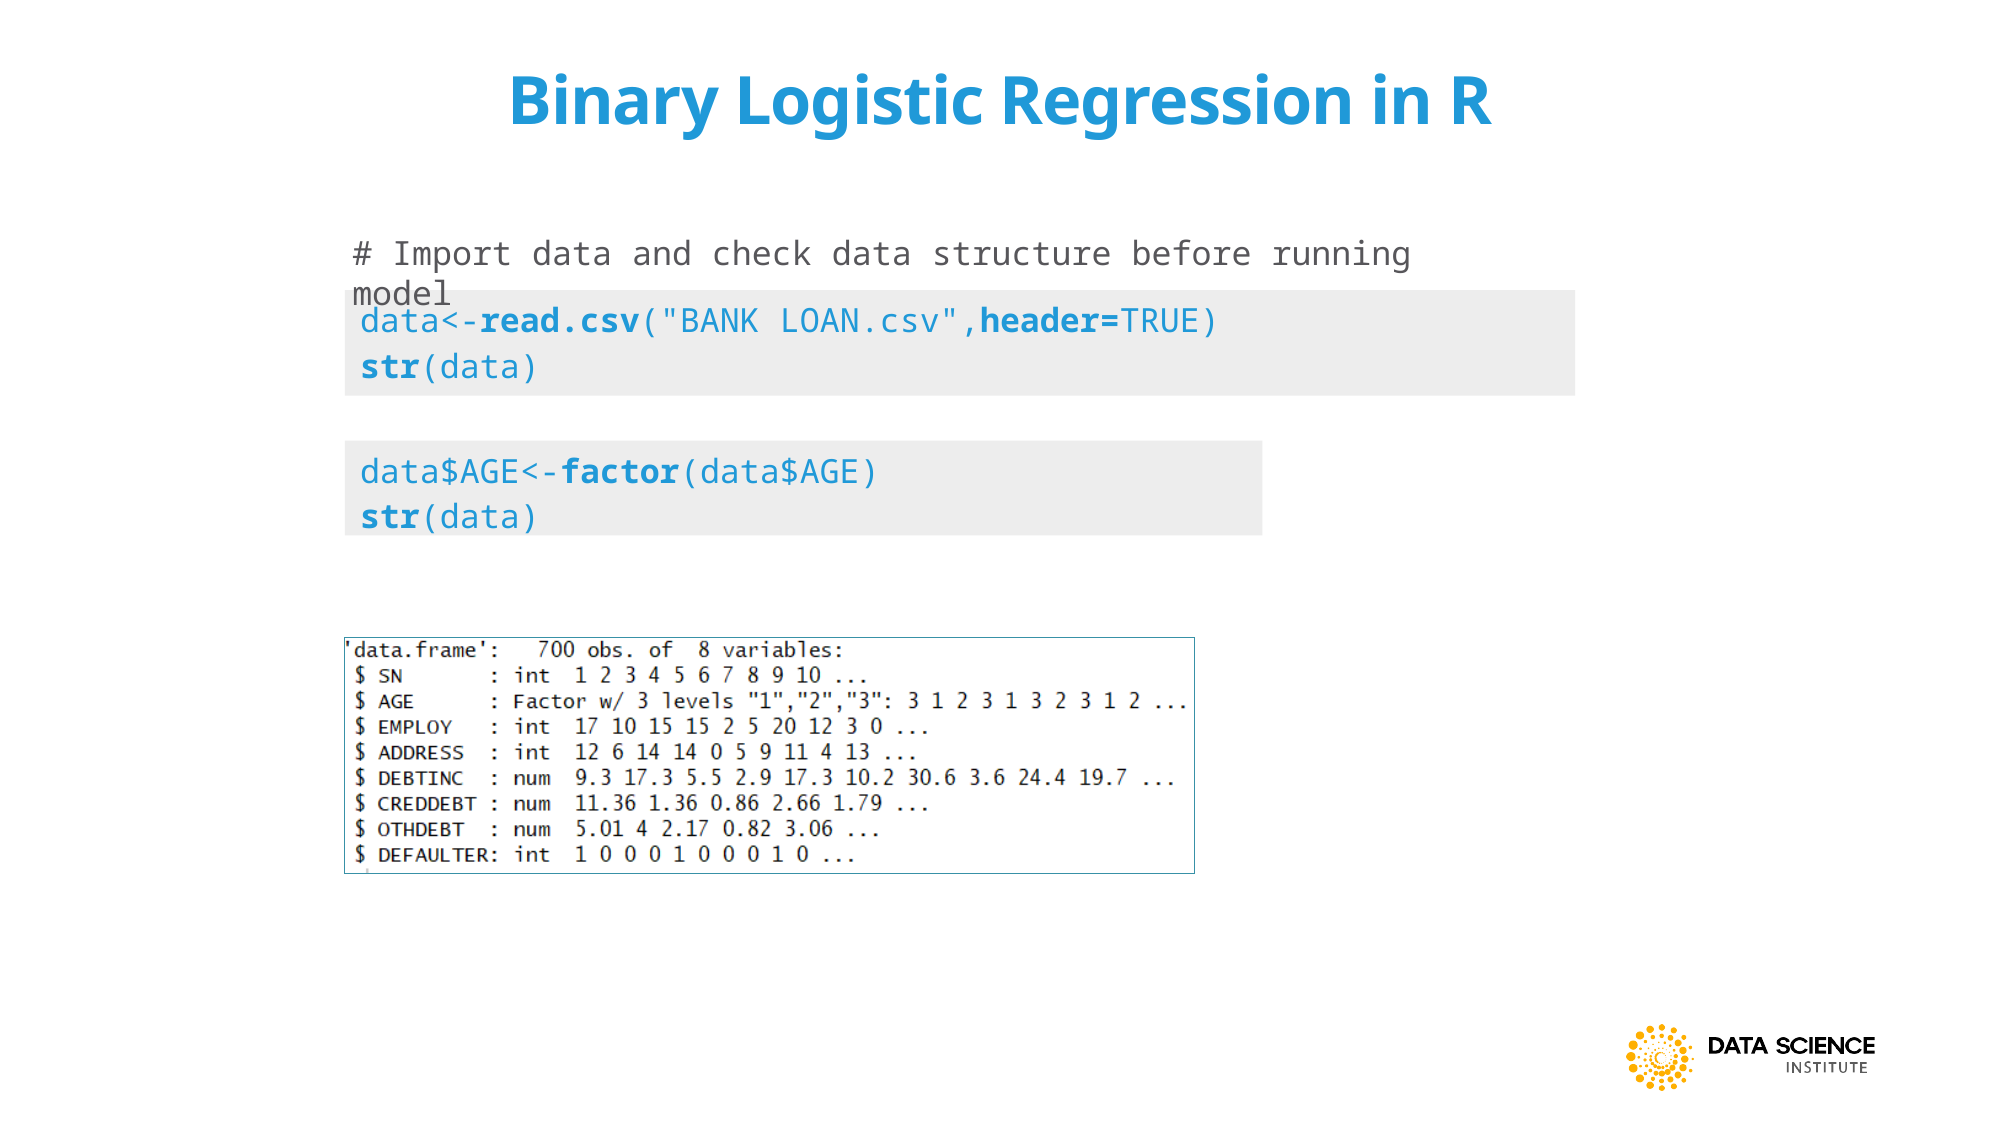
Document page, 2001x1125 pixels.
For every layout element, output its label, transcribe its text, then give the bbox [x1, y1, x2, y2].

picture [1776, 1037, 1808, 1054]
picture [1828, 1037, 1844, 1054]
picture [1626, 1024, 1694, 1091]
text_box # Import data and check data structure before running model [337, 224, 1450, 320]
table_header data<-read.csv("BANK LOAN.csv",header=TRUE) str(data) [345, 290, 1575, 396]
picture [1845, 1037, 1862, 1054]
picture [1860, 1062, 1867, 1073]
table_header data$AGE<-factor(data$AGE) str(data) [345, 441, 1262, 535]
picture [1839, 1062, 1847, 1073]
title Binary Logistic Regression in R [324, 37, 1675, 171]
picture [344, 637, 1196, 874]
picture [1804, 1061, 1811, 1073]
picture [1792, 1062, 1801, 1073]
